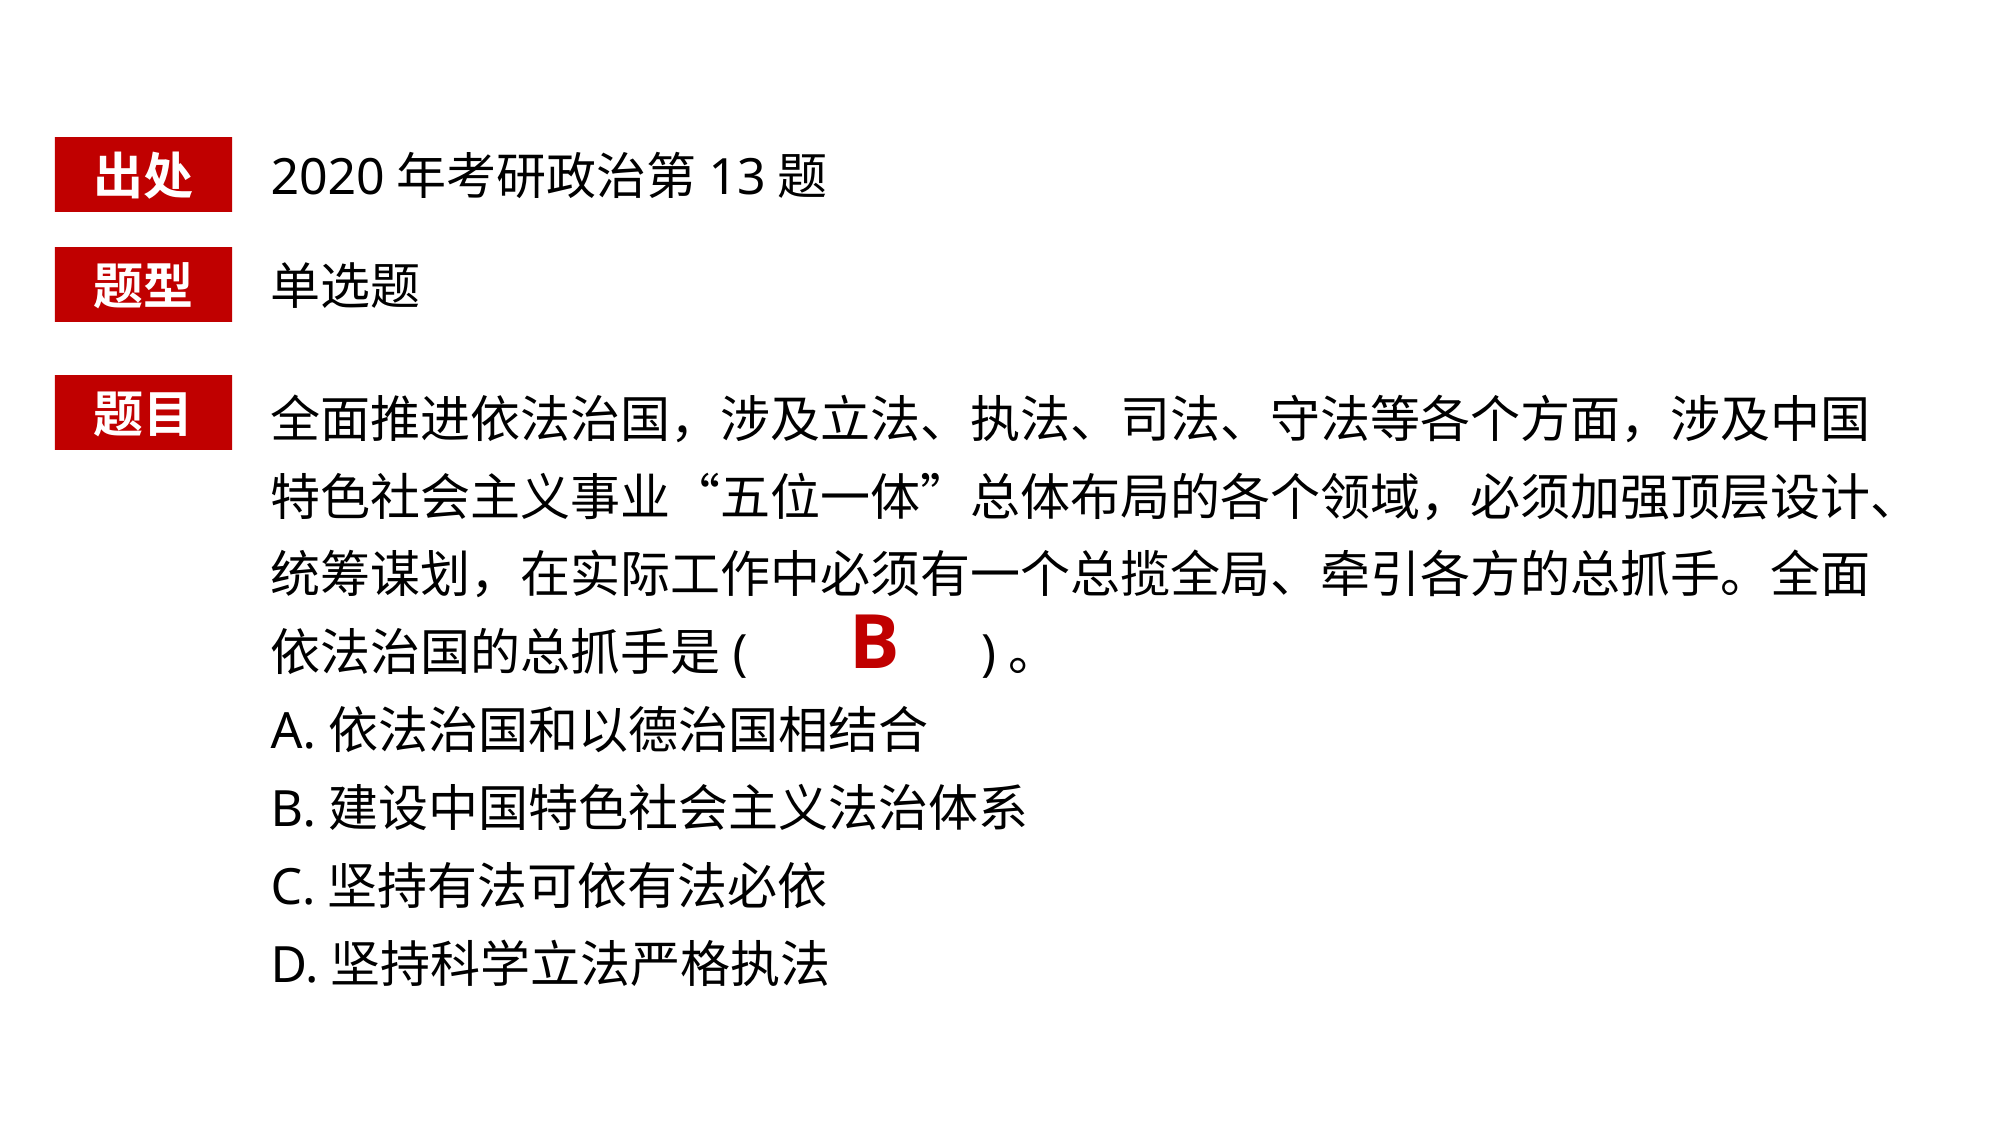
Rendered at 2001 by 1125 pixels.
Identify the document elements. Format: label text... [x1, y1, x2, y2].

text_box 2020年考研政治第13题 [255, 137, 1615, 212]
text_box 题目 [54, 375, 233, 450]
text_box 单选题 [255, 247, 1614, 322]
text_box B [834, 586, 1130, 691]
text_box 全面推进依法治国，涉及立法、执法、司法、守法等各个方面，涉及中国特色社会主义事业“五位一体”总体布局的各个领域，必须加强顶层设计、统筹谋划，在实际工作中必须有一个总揽全局、牵引各方的总抓手。全面依法治国的总抓手是( )。 A.依法治国和以德治国相结合 B.建设中国特色社会主义法治体系 C.坚持有法可依有法必依 D.坚持科学立法严格执法 [255, 361, 1922, 1000]
text_box 题型 [54, 247, 233, 322]
text_box 出处 [54, 137, 233, 212]
